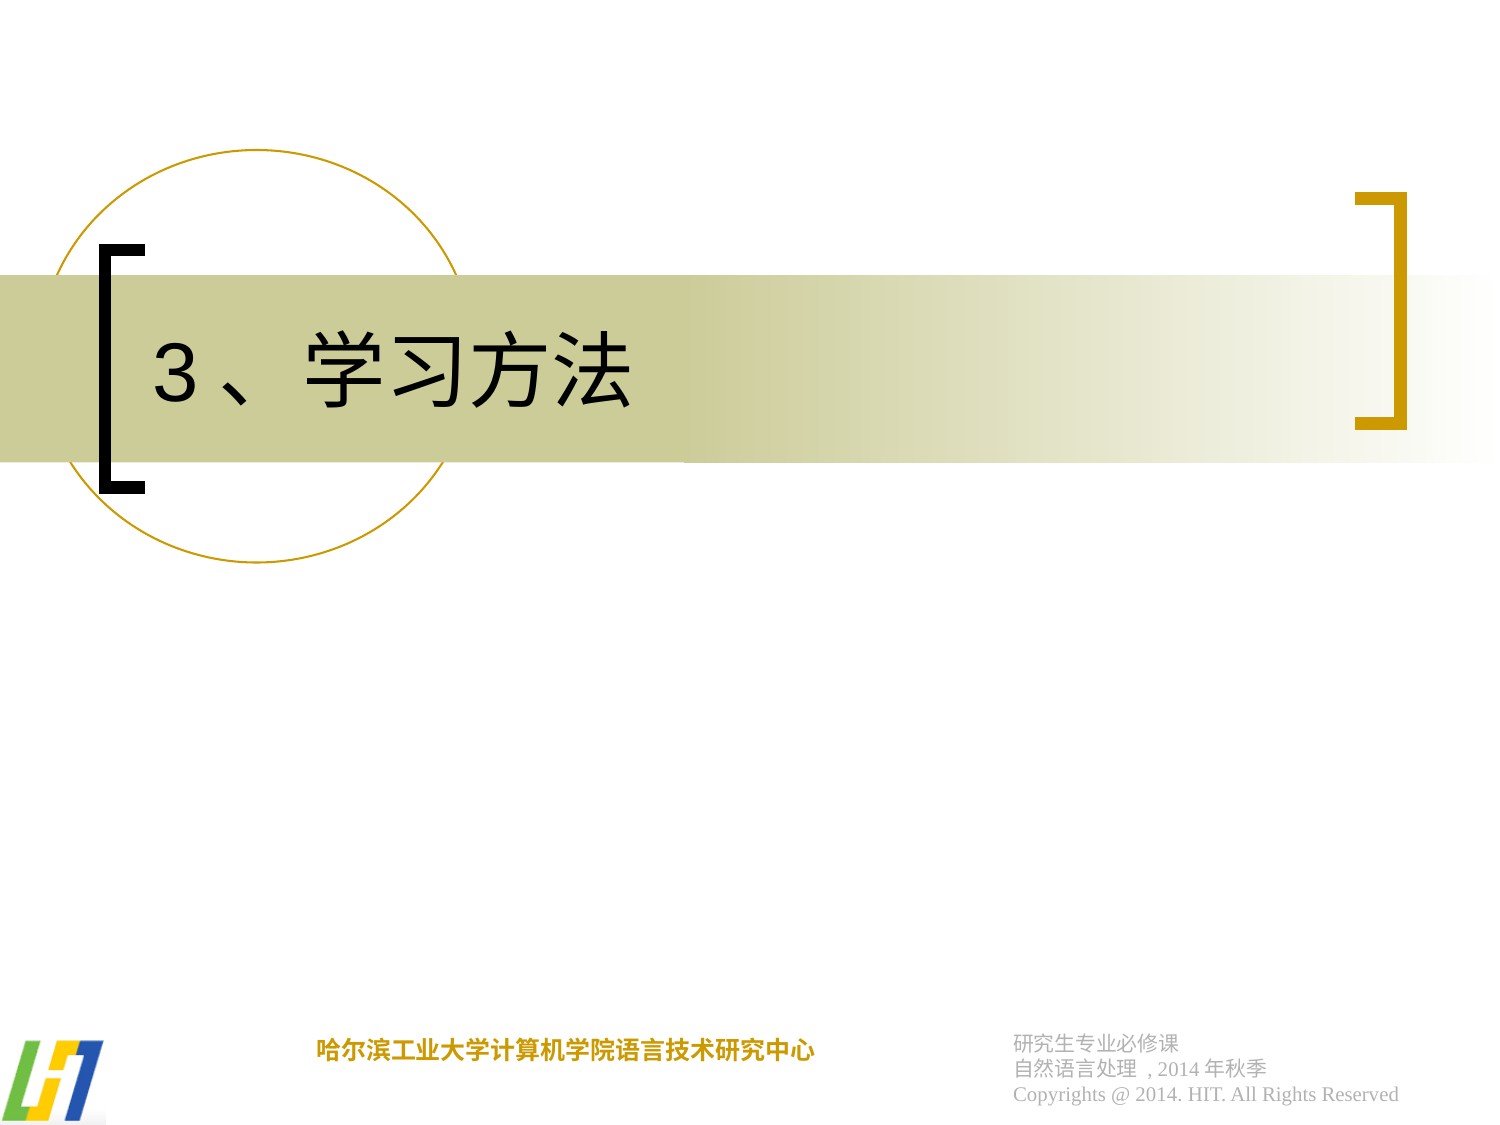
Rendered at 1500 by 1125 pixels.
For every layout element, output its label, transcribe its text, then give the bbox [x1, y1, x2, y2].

picture [0, 1034, 106, 1125]
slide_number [997, 1022, 1454, 1125]
title 3、学习方法 [137, 236, 1365, 500]
footer 哈尔滨工业大学计算机学院语言技术研究中心 [300, 1026, 987, 1125]
